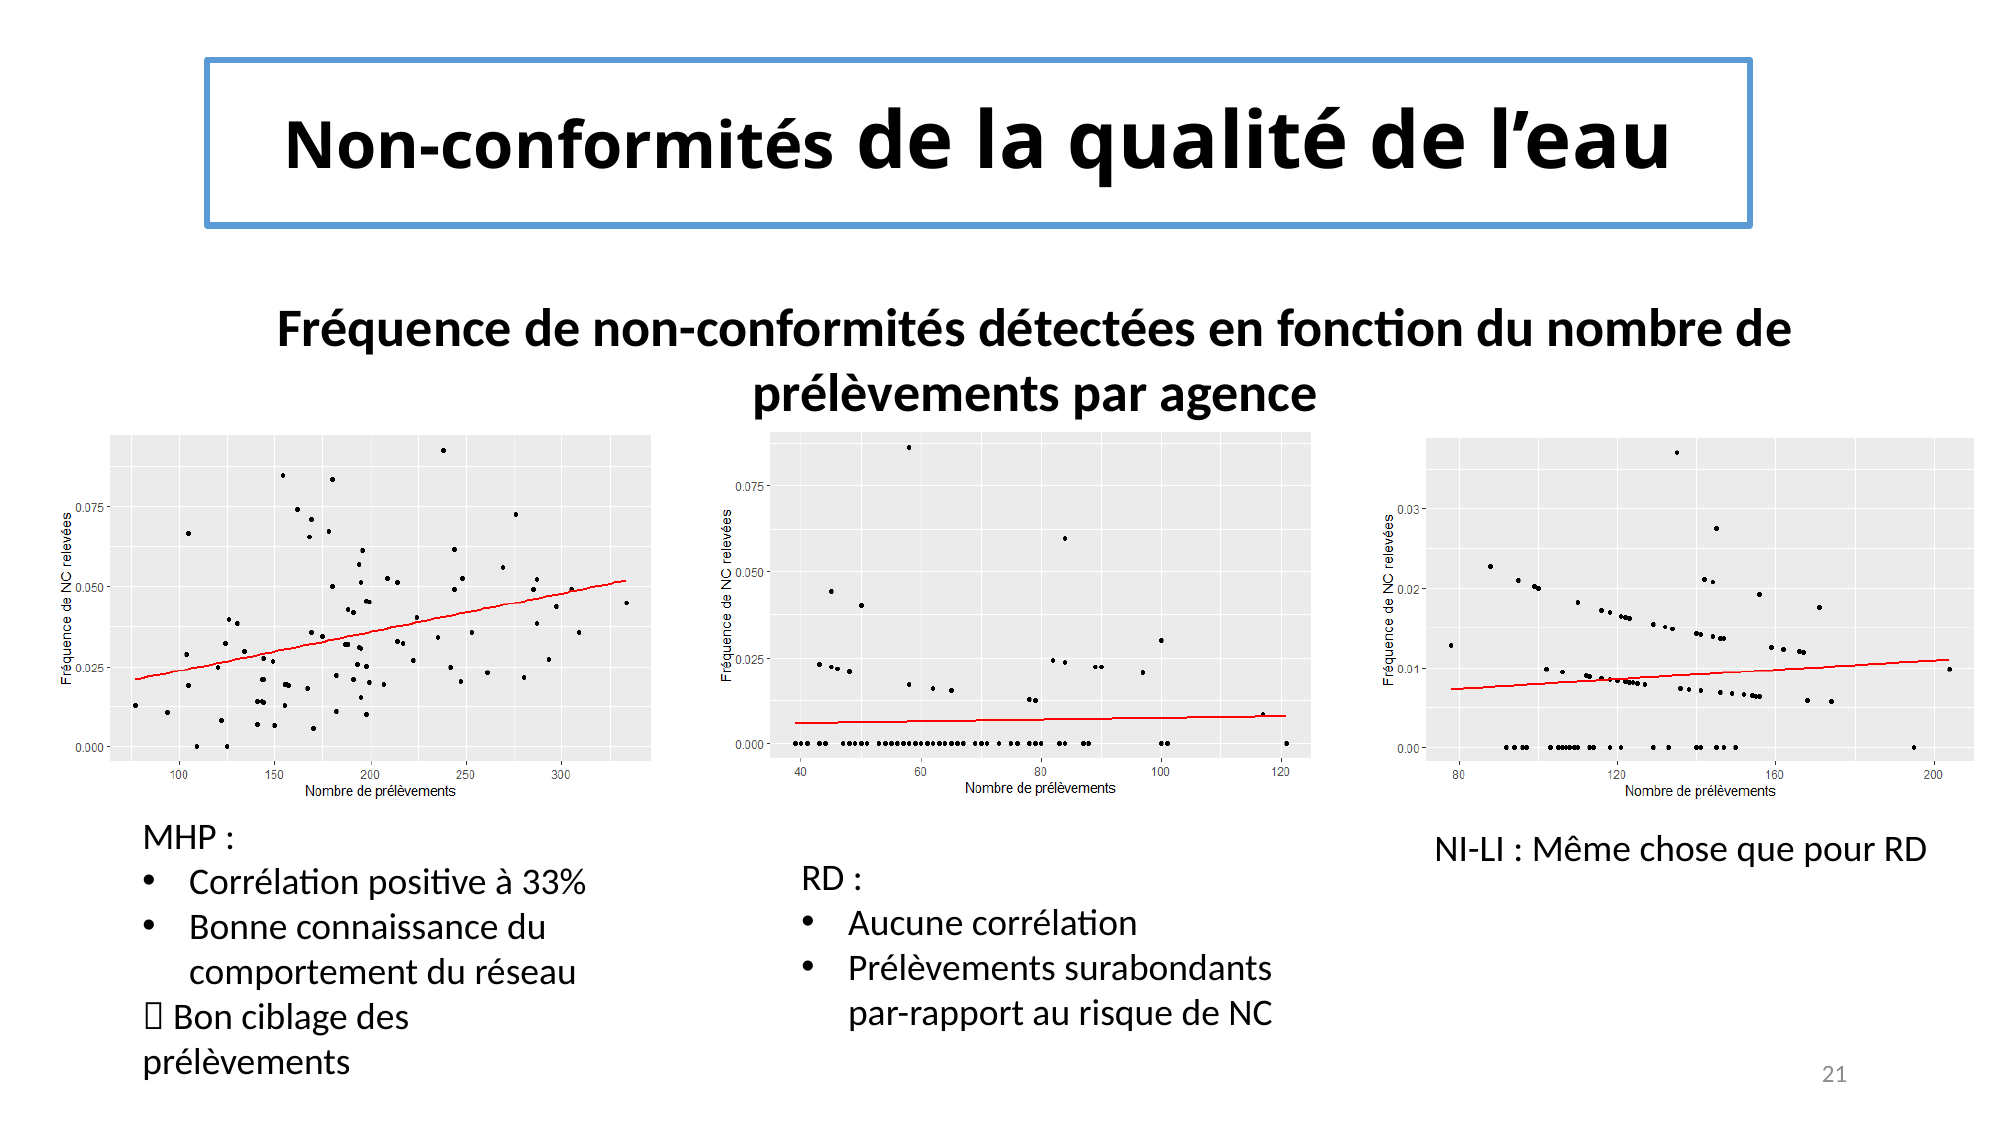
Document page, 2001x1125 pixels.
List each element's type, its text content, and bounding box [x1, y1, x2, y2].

slide_number 21 [1412, 1042, 1863, 1103]
text_box RD : Aucune corrélation Prélèvements surabondants par-rapport au risque de NC [786, 845, 1318, 1086]
title Non-conformités de la qualité de l’eau [207, 59, 1750, 226]
text_box NI-LI : Même chose que pour RD [1419, 816, 1981, 877]
picture [712, 429, 1318, 802]
picture [1374, 432, 1981, 805]
text_box Fréquence de non-conformités détectées en fonction du nombre de prélèvements par agence [209, 285, 1863, 430]
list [52, 432, 658, 805]
text_box MHP : Corrélation positive à 33% Bonne connaissance du comportement du réseau  Bon ciblage des prélèvements [127, 805, 618, 1090]
